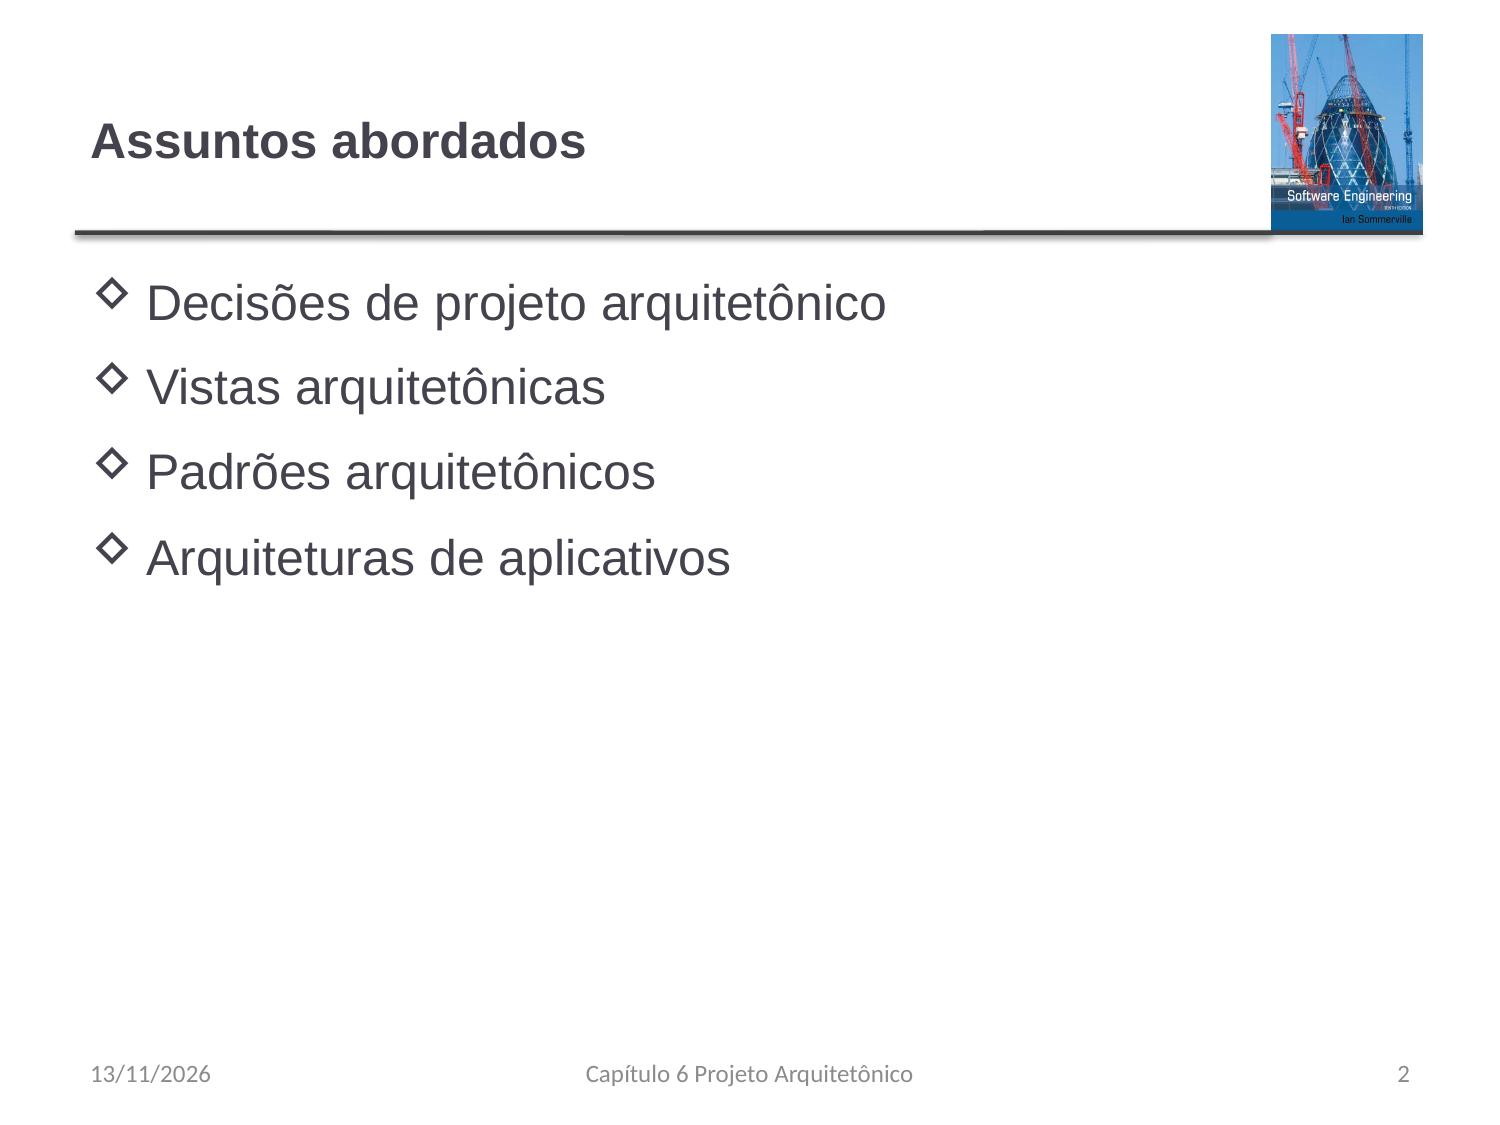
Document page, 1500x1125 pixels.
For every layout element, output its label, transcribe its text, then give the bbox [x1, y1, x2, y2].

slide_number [75, 1042, 425, 1103]
picture [1271, 34, 1423, 230]
slide_number 2 [1074, 1042, 1425, 1103]
title Assuntos abordados [74, 44, 1272, 233]
footer Capítulo 6 Projeto Arquitetônico [512, 1042, 988, 1103]
list Decisões de projeto arquitetônico Vistas arquitetônicas Padrões arquitetônicos Arquiteturas de aplicativos [75, 262, 1425, 1005]
